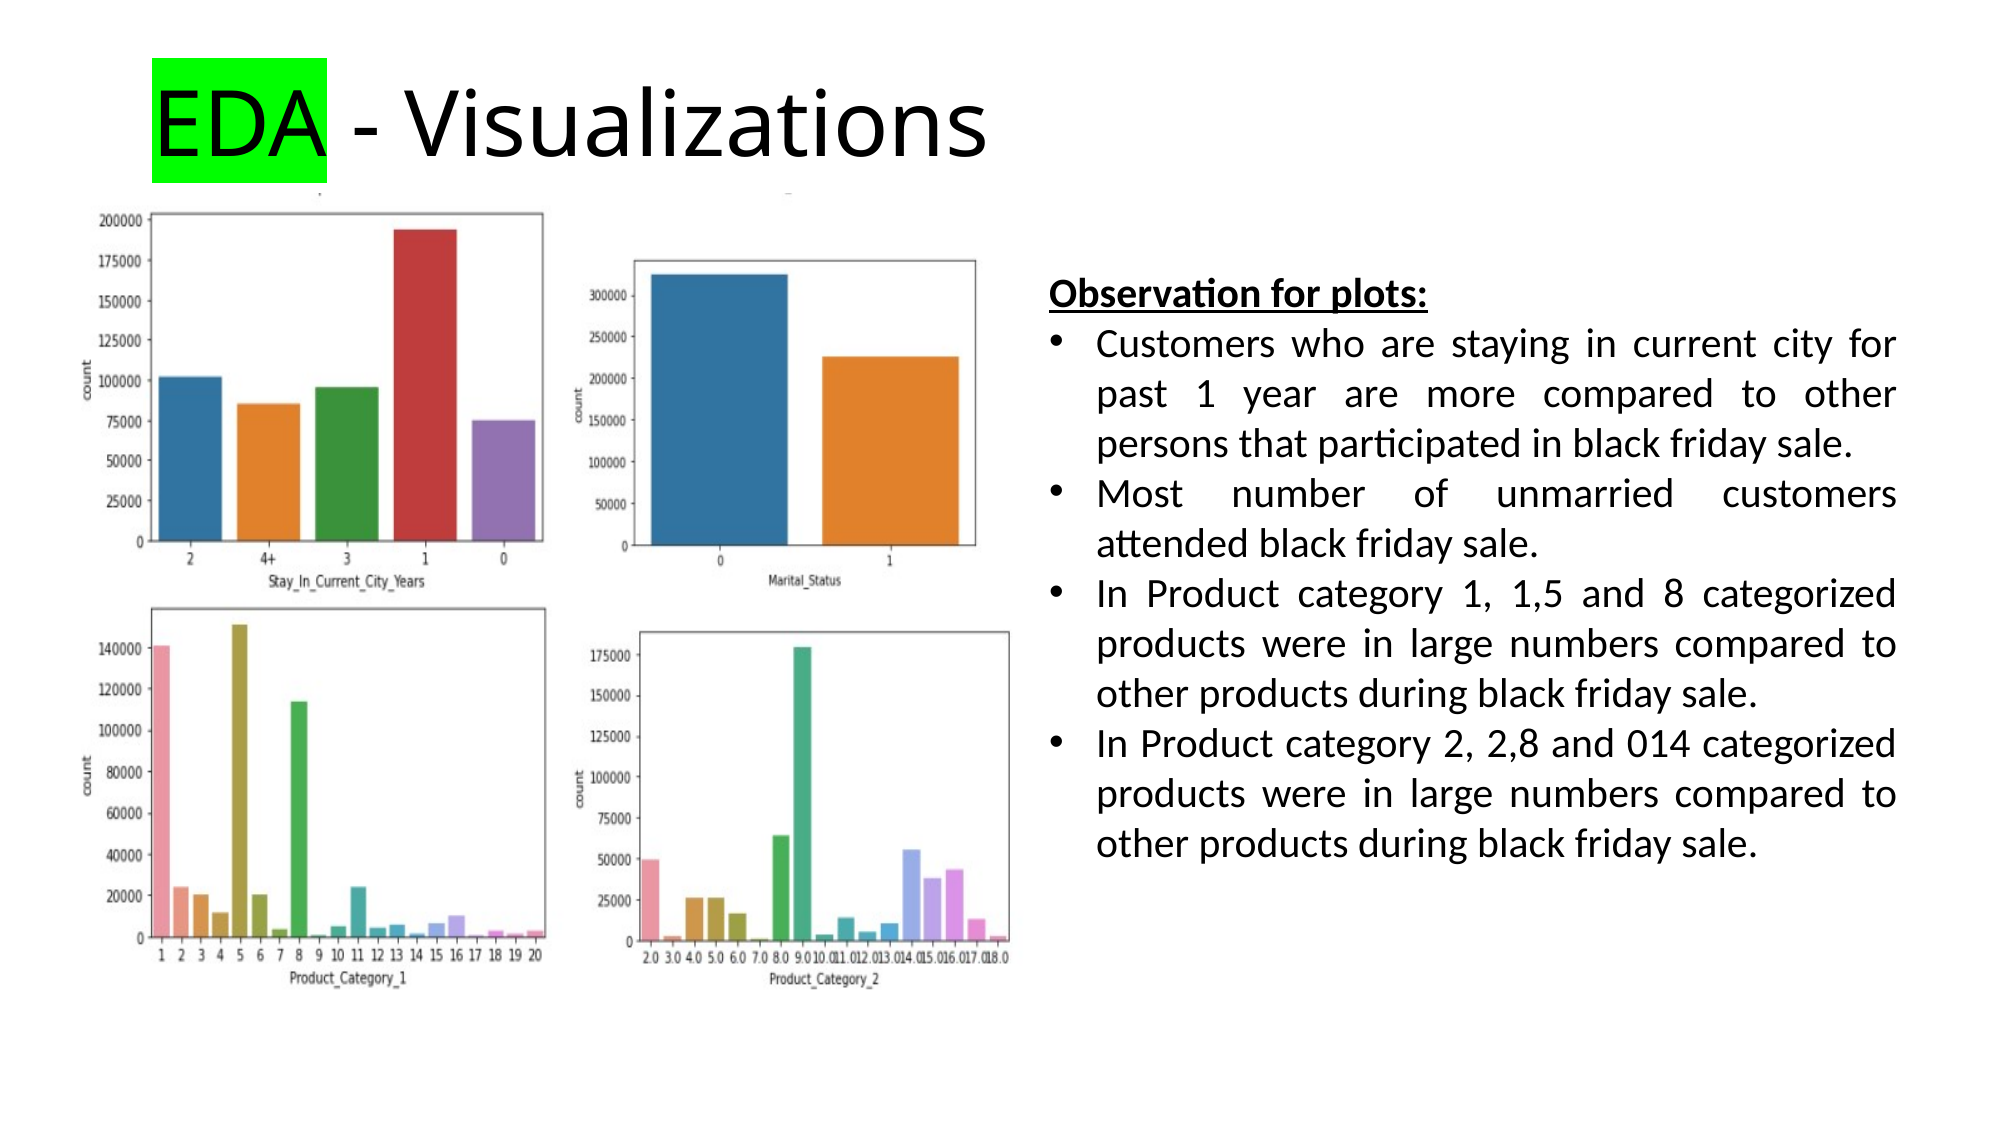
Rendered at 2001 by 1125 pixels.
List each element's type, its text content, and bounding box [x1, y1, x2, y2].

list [81, 193, 1035, 991]
title EDA - Visualizations [137, 59, 1863, 194]
text_box Observation for plots: Customers who are staying in current city for past 1 year are more compared to other persons that participated in black friday sale. Most number of unmarried customers attended black friday sale. In Product category 1, 1,5 and 8 categorized products were in large numbers compared to other products during black friday sale. In Product category 2, 2,8 and 014 categorized products were in large numbers compared to other products during black friday sale. [1035, 258, 1913, 874]
